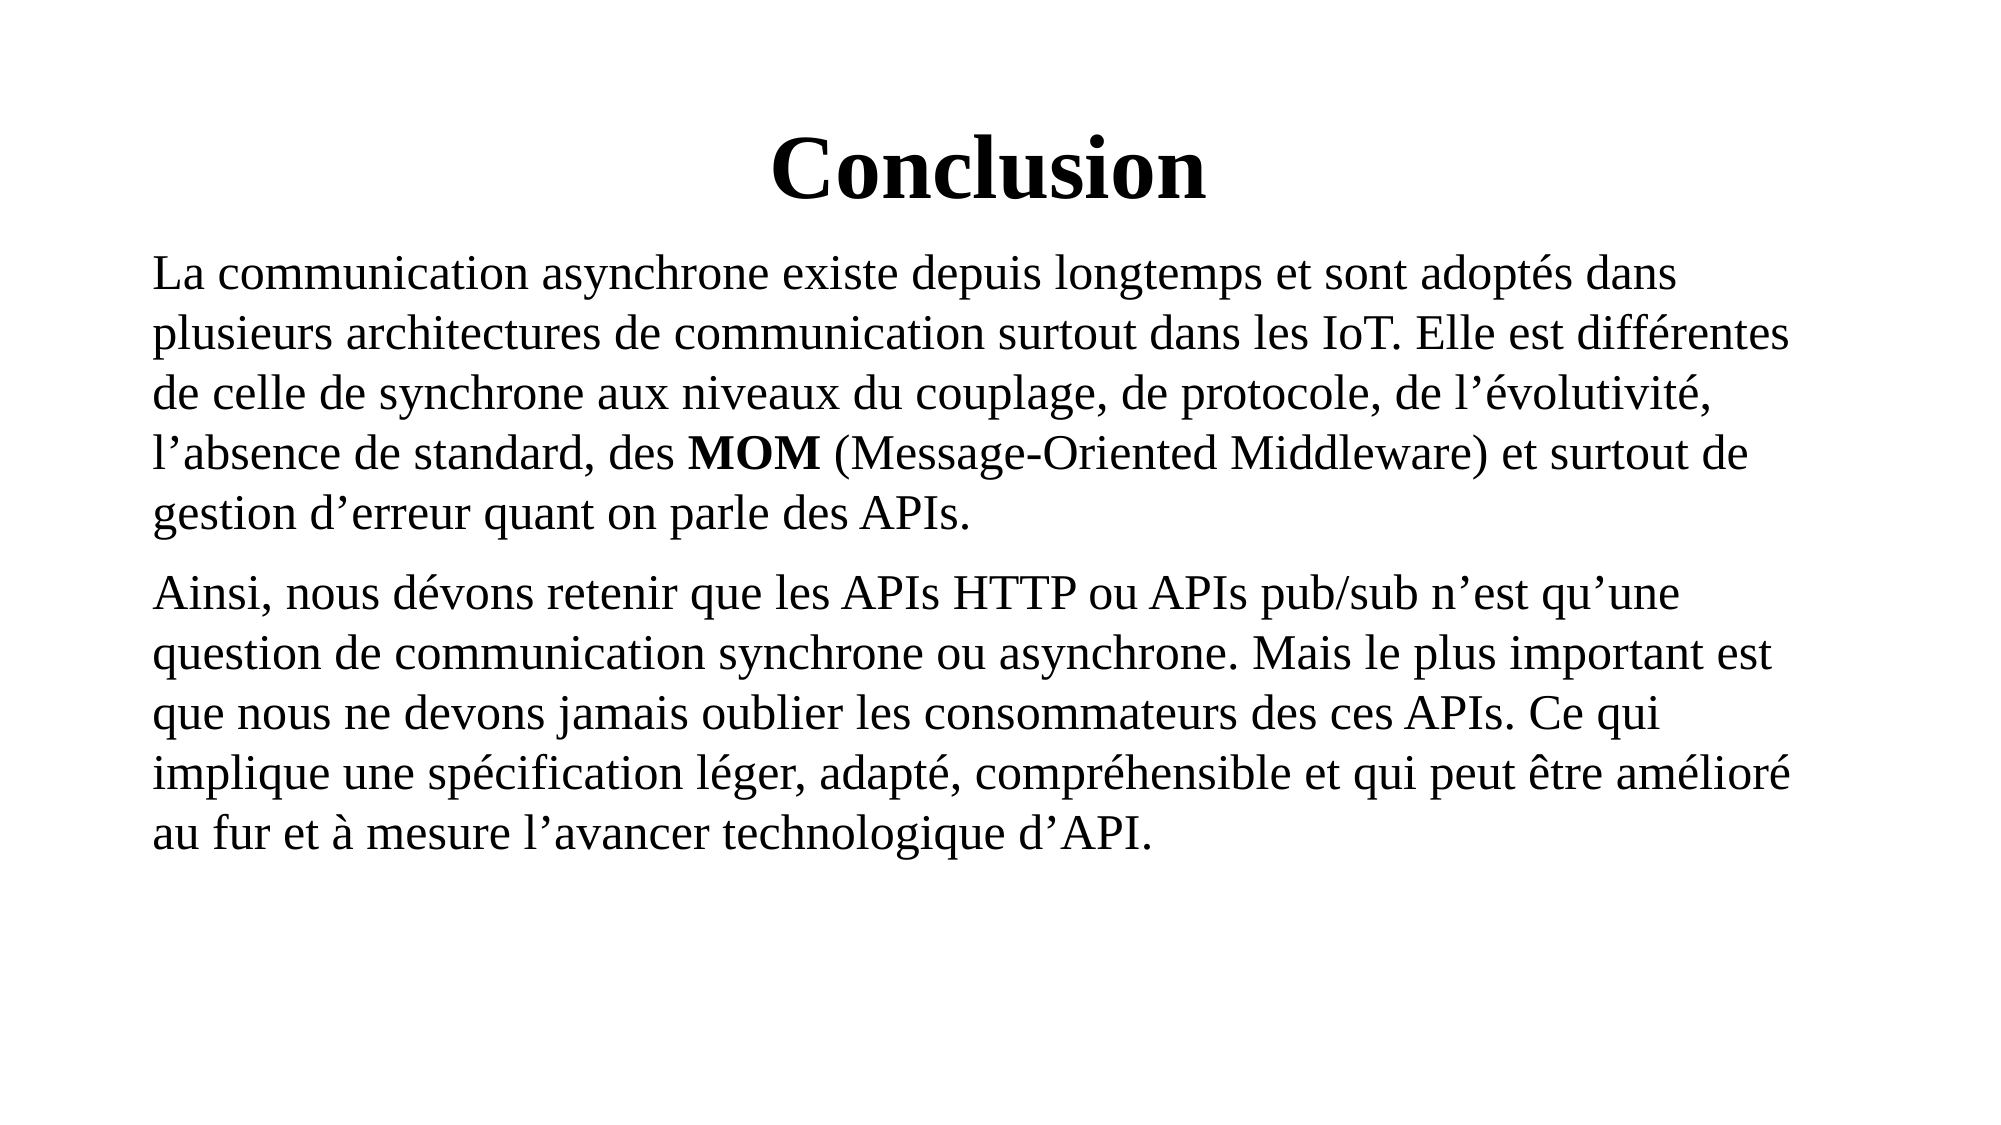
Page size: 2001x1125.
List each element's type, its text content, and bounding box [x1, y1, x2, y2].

title Conclusion [137, 59, 1863, 231]
list La communication asynchrone existe depuis longtemps et sont adoptés dans plusieurs architectures de communication surtout dans les IoT. Elle est différentes de celle de synchrone aux niveaux du couplage, de protocole, de l’évolutivité, l’absence de standard, des MOM (Message-Oriented Middleware) et surtout de gestion d’erreur quant on parle des APIs. Ainsi, nous dévons retenir que les APIs HTTP ou APIs pub/sub n’est qu’une question de communication synchrone ou asynchrone. Mais le plus important est que nous ne devons jamais oublier les consommateurs des ces APIs. Ce qui implique une spécification léger, adapté, compréhensible et qui peut être amélioré au fur et à mesure l’avancer technologique d’API. [137, 231, 1863, 894]
